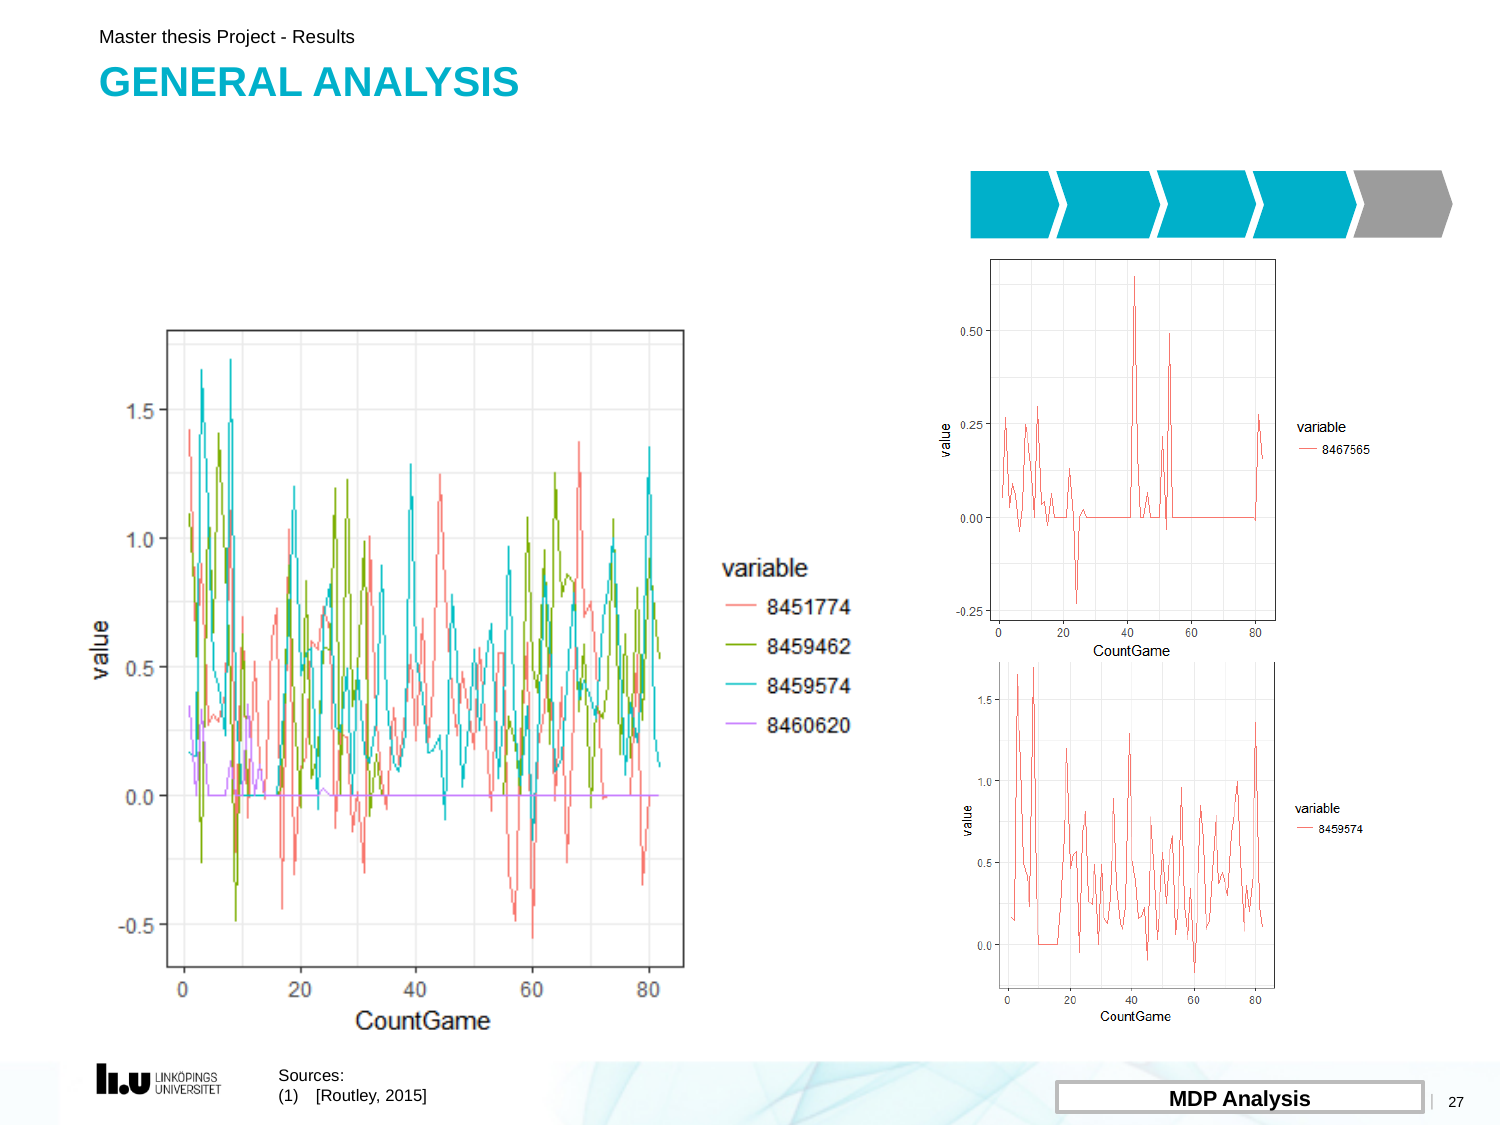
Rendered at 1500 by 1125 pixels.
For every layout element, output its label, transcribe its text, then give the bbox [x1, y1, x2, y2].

title GENERAL ANALYSIS [83, 47, 1471, 241]
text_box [970, 170, 1453, 239]
picture [0, 1051, 1500, 1125]
text_box MDP Analysis [1055, 1080, 1425, 1114]
picture [74, 318, 878, 1042]
list Master thesis Project - Results [83, 19, 1447, 52]
text_box Sources: [Routley, 2015] [272, 1063, 1117, 1106]
picture [930, 252, 1384, 1027]
